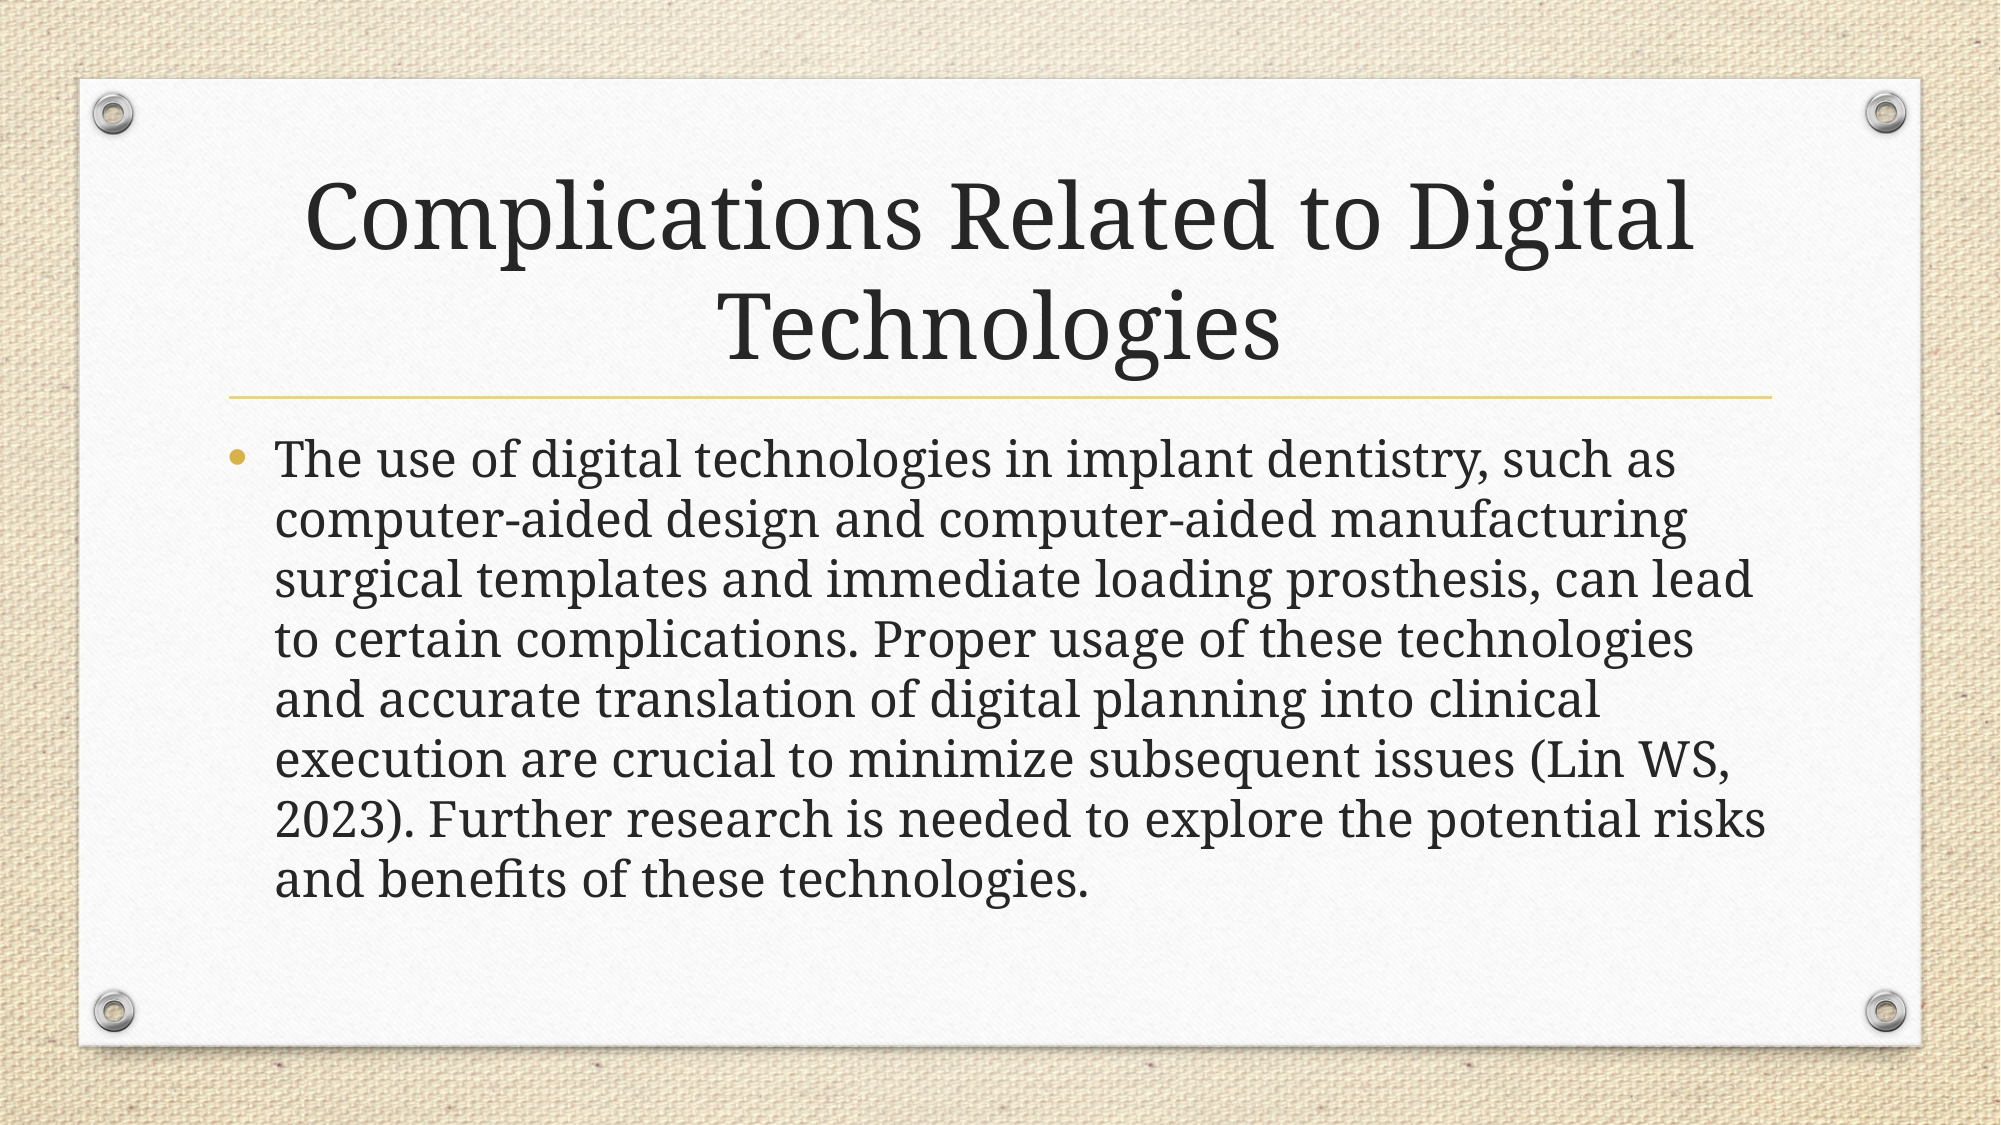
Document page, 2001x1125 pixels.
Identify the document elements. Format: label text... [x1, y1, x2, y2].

title Complications Related to Digital Technologies [212, 161, 1788, 375]
picture [0, 0, 2001, 1125]
list The use of digital technologies in implant dentistry, such as computer-aided design and computer-aided manufacturing surgical templates and immediate loading prosthesis, can lead to certain complications. Proper usage of these technologies and accurate translation of digital planning into clinical execution are crucial to minimize subsequent issues (Lin WS, 2023). Further research is needed to explore the potential risks and benefits of these technologies. [212, 419, 1788, 964]
